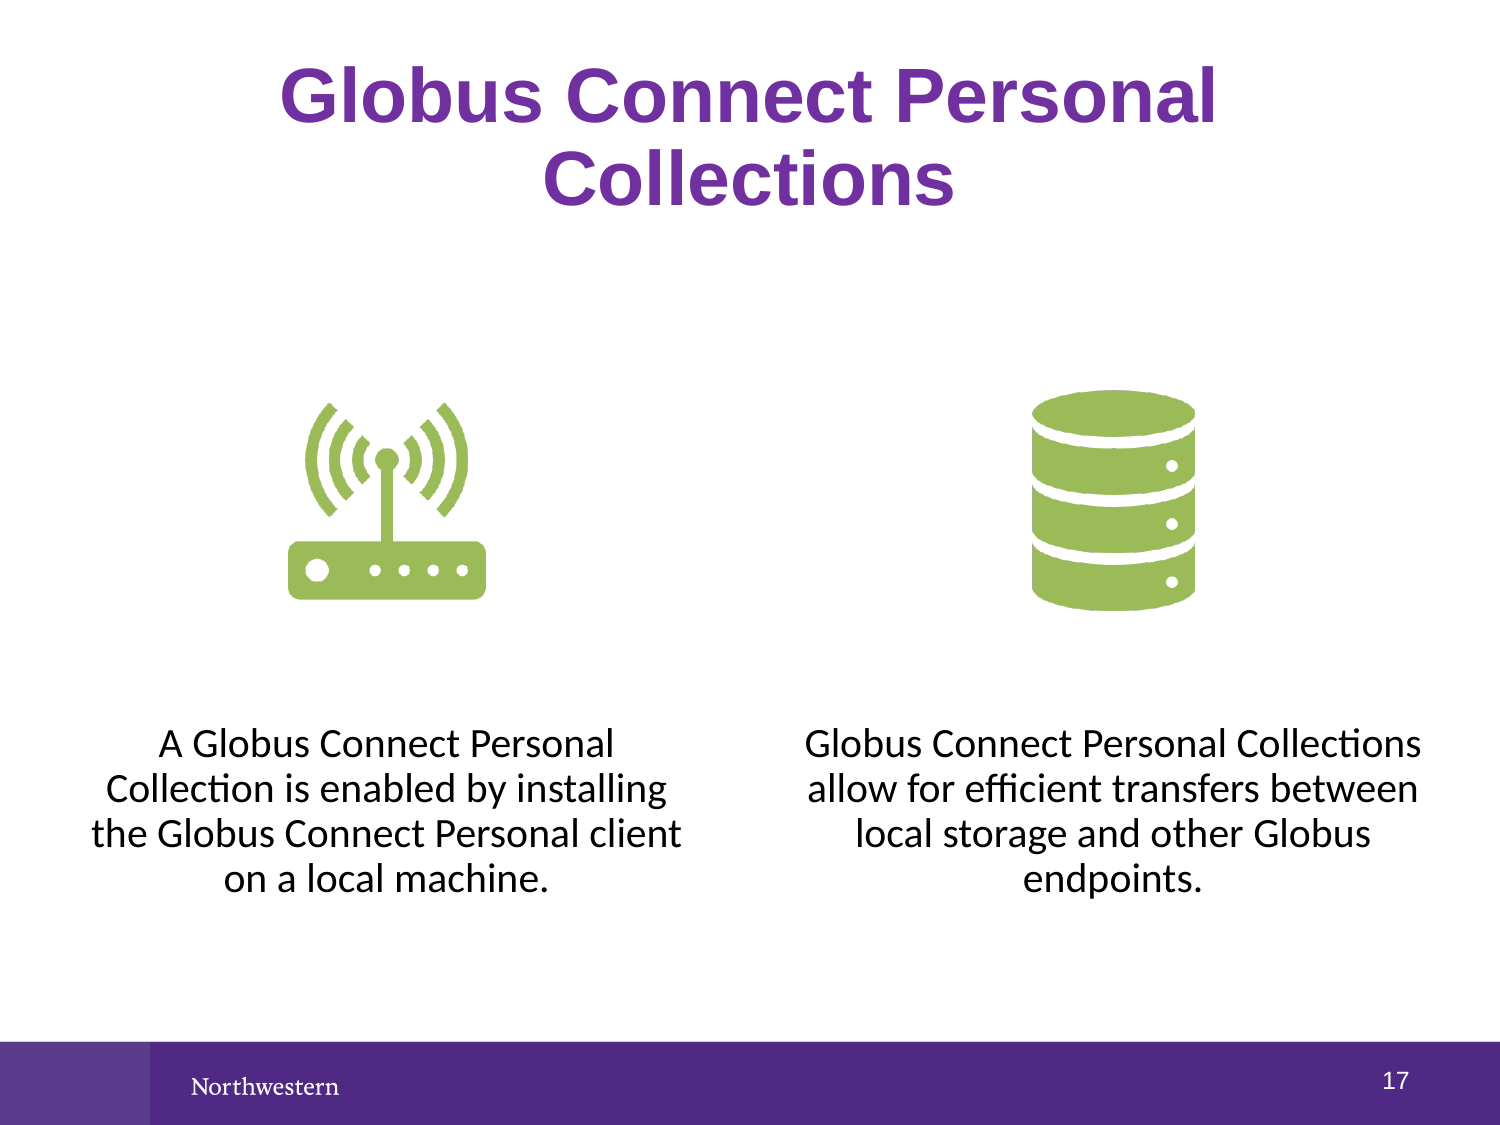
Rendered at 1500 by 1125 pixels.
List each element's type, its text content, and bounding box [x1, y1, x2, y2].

slide_number 16 [1074, 1042, 1425, 1103]
picture [0, 0, 1500, 1125]
title Globus Connect Personal Collections [75, 45, 1425, 233]
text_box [74, 262, 1426, 1006]
